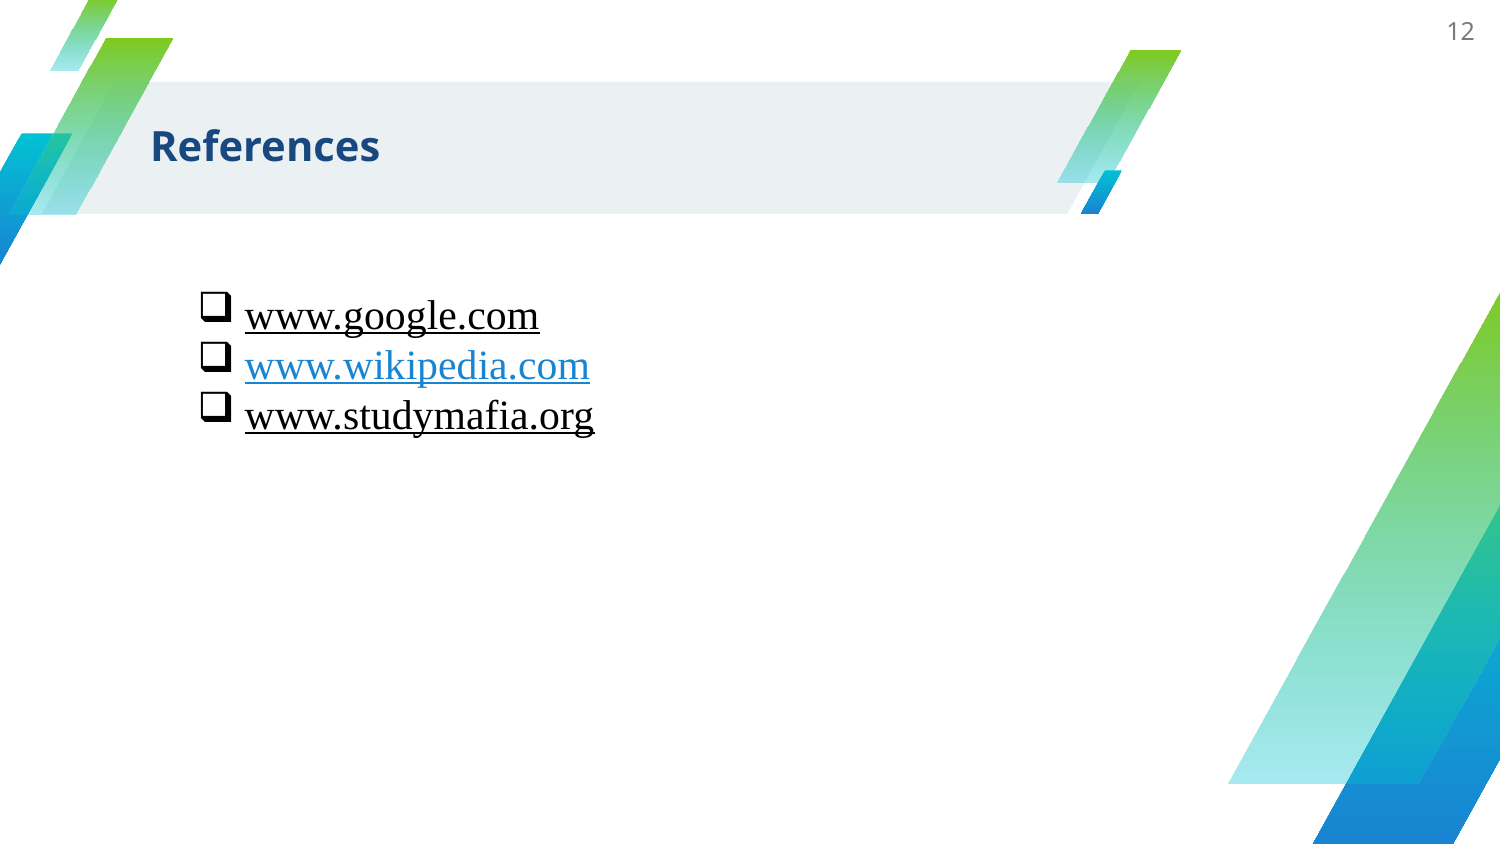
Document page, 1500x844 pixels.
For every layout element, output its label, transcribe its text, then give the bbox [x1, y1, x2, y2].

title References [150, 81, 1139, 215]
text_box www.google.com www.wikipedia.com www.studymafia.org [182, 280, 1055, 445]
slide_number 12 [1403, 0, 1475, 65]
